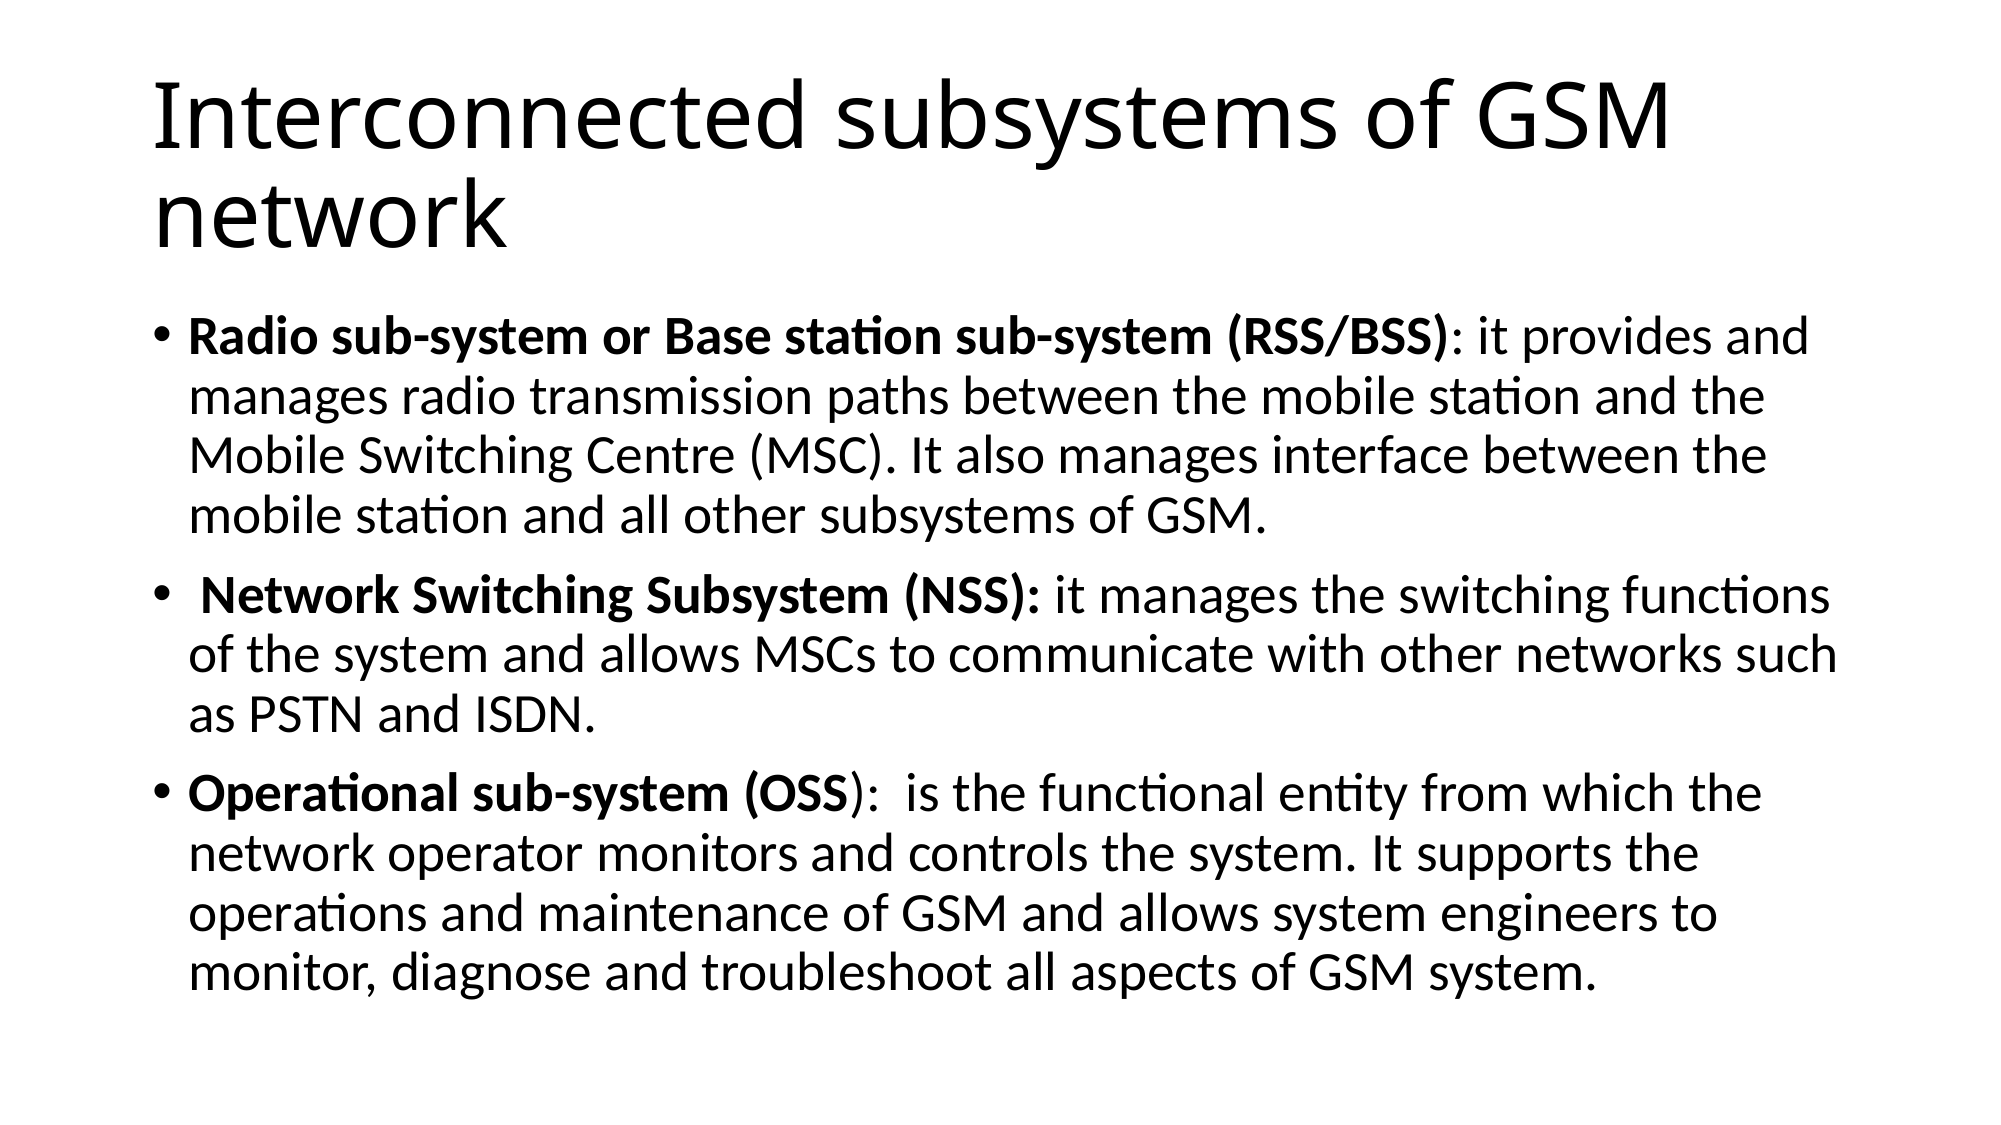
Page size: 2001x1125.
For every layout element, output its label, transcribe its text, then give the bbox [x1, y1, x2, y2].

list Radio sub-system or Base station sub-system (RSS/BSS): it provides and manages radio transmission paths between the mobile station and the Mobile Switching Centre (MSC). It also manages interface between the mobile station and all other subsystems of GSM. Network Switching Subsystem (NSS): it manages the switching functions of the system and allows MSCs to communicate with other networks such as PSTN and ISDN. Operational sub-system (OSS): is the functional entity from which the network operator monitors and controls the system. It supports the operations and maintenance of GSM and allows system engineers to monitor, diagnose and troubleshoot all aspects of GSM system. [137, 299, 1863, 1014]
title Interconnected subsystems of GSM network [137, 59, 1863, 278]
